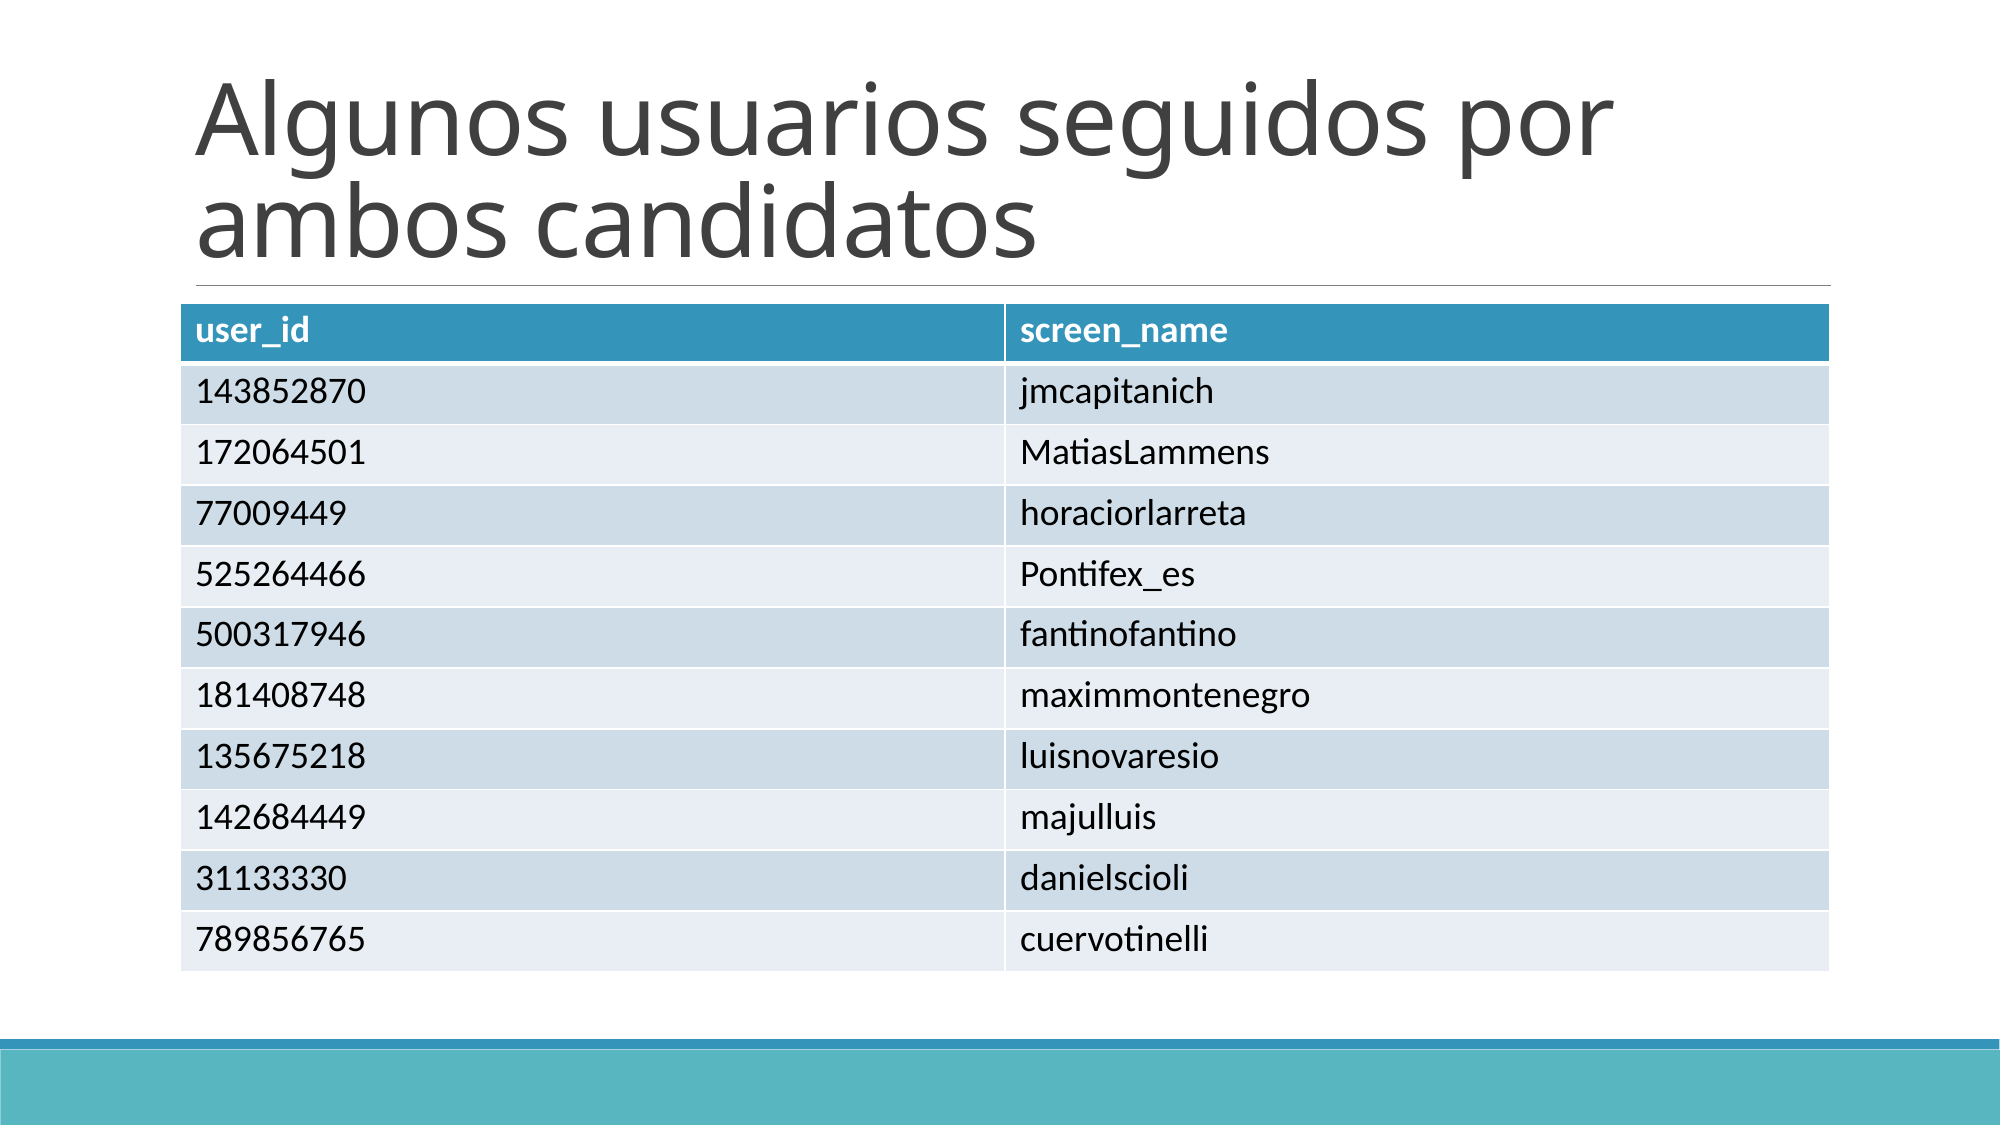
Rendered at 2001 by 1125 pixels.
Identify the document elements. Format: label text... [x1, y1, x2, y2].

table_cell 181408748 [181, 669, 1004, 728]
table_cell jmcapitanich [1006, 366, 1829, 424]
table_cell luisnovaresio [1006, 730, 1829, 789]
table_cell 143852870 [181, 366, 1004, 424]
table_header user_id [181, 304, 1004, 361]
table_cell horaciorlarreta [1006, 486, 1829, 545]
table_header screen_name [1006, 304, 1829, 361]
table_cell fantinofantino [1006, 608, 1829, 667]
table_cell 789856765 [181, 912, 1004, 971]
table_cell Pontifex_es [1006, 547, 1829, 606]
table_cell 500317946 [181, 608, 1004, 667]
table_cell 172064501 [181, 425, 1004, 484]
table_cell 525264466 [181, 547, 1004, 606]
title Algunos usuarios seguidos por ambos candidatos [180, 47, 1830, 285]
table_cell 135675218 [181, 730, 1004, 789]
table_cell MatiasLammens [1006, 425, 1829, 484]
table_cell maximmontenegro [1006, 669, 1829, 728]
table_cell 31133330 [181, 851, 1004, 910]
table_cell 77009449 [181, 486, 1004, 545]
table_cell danielscioli [1006, 851, 1829, 910]
table_cell cuervotinelli [1006, 912, 1829, 971]
table_cell 142684449 [181, 790, 1004, 849]
table_cell majulluis [1006, 790, 1829, 849]
